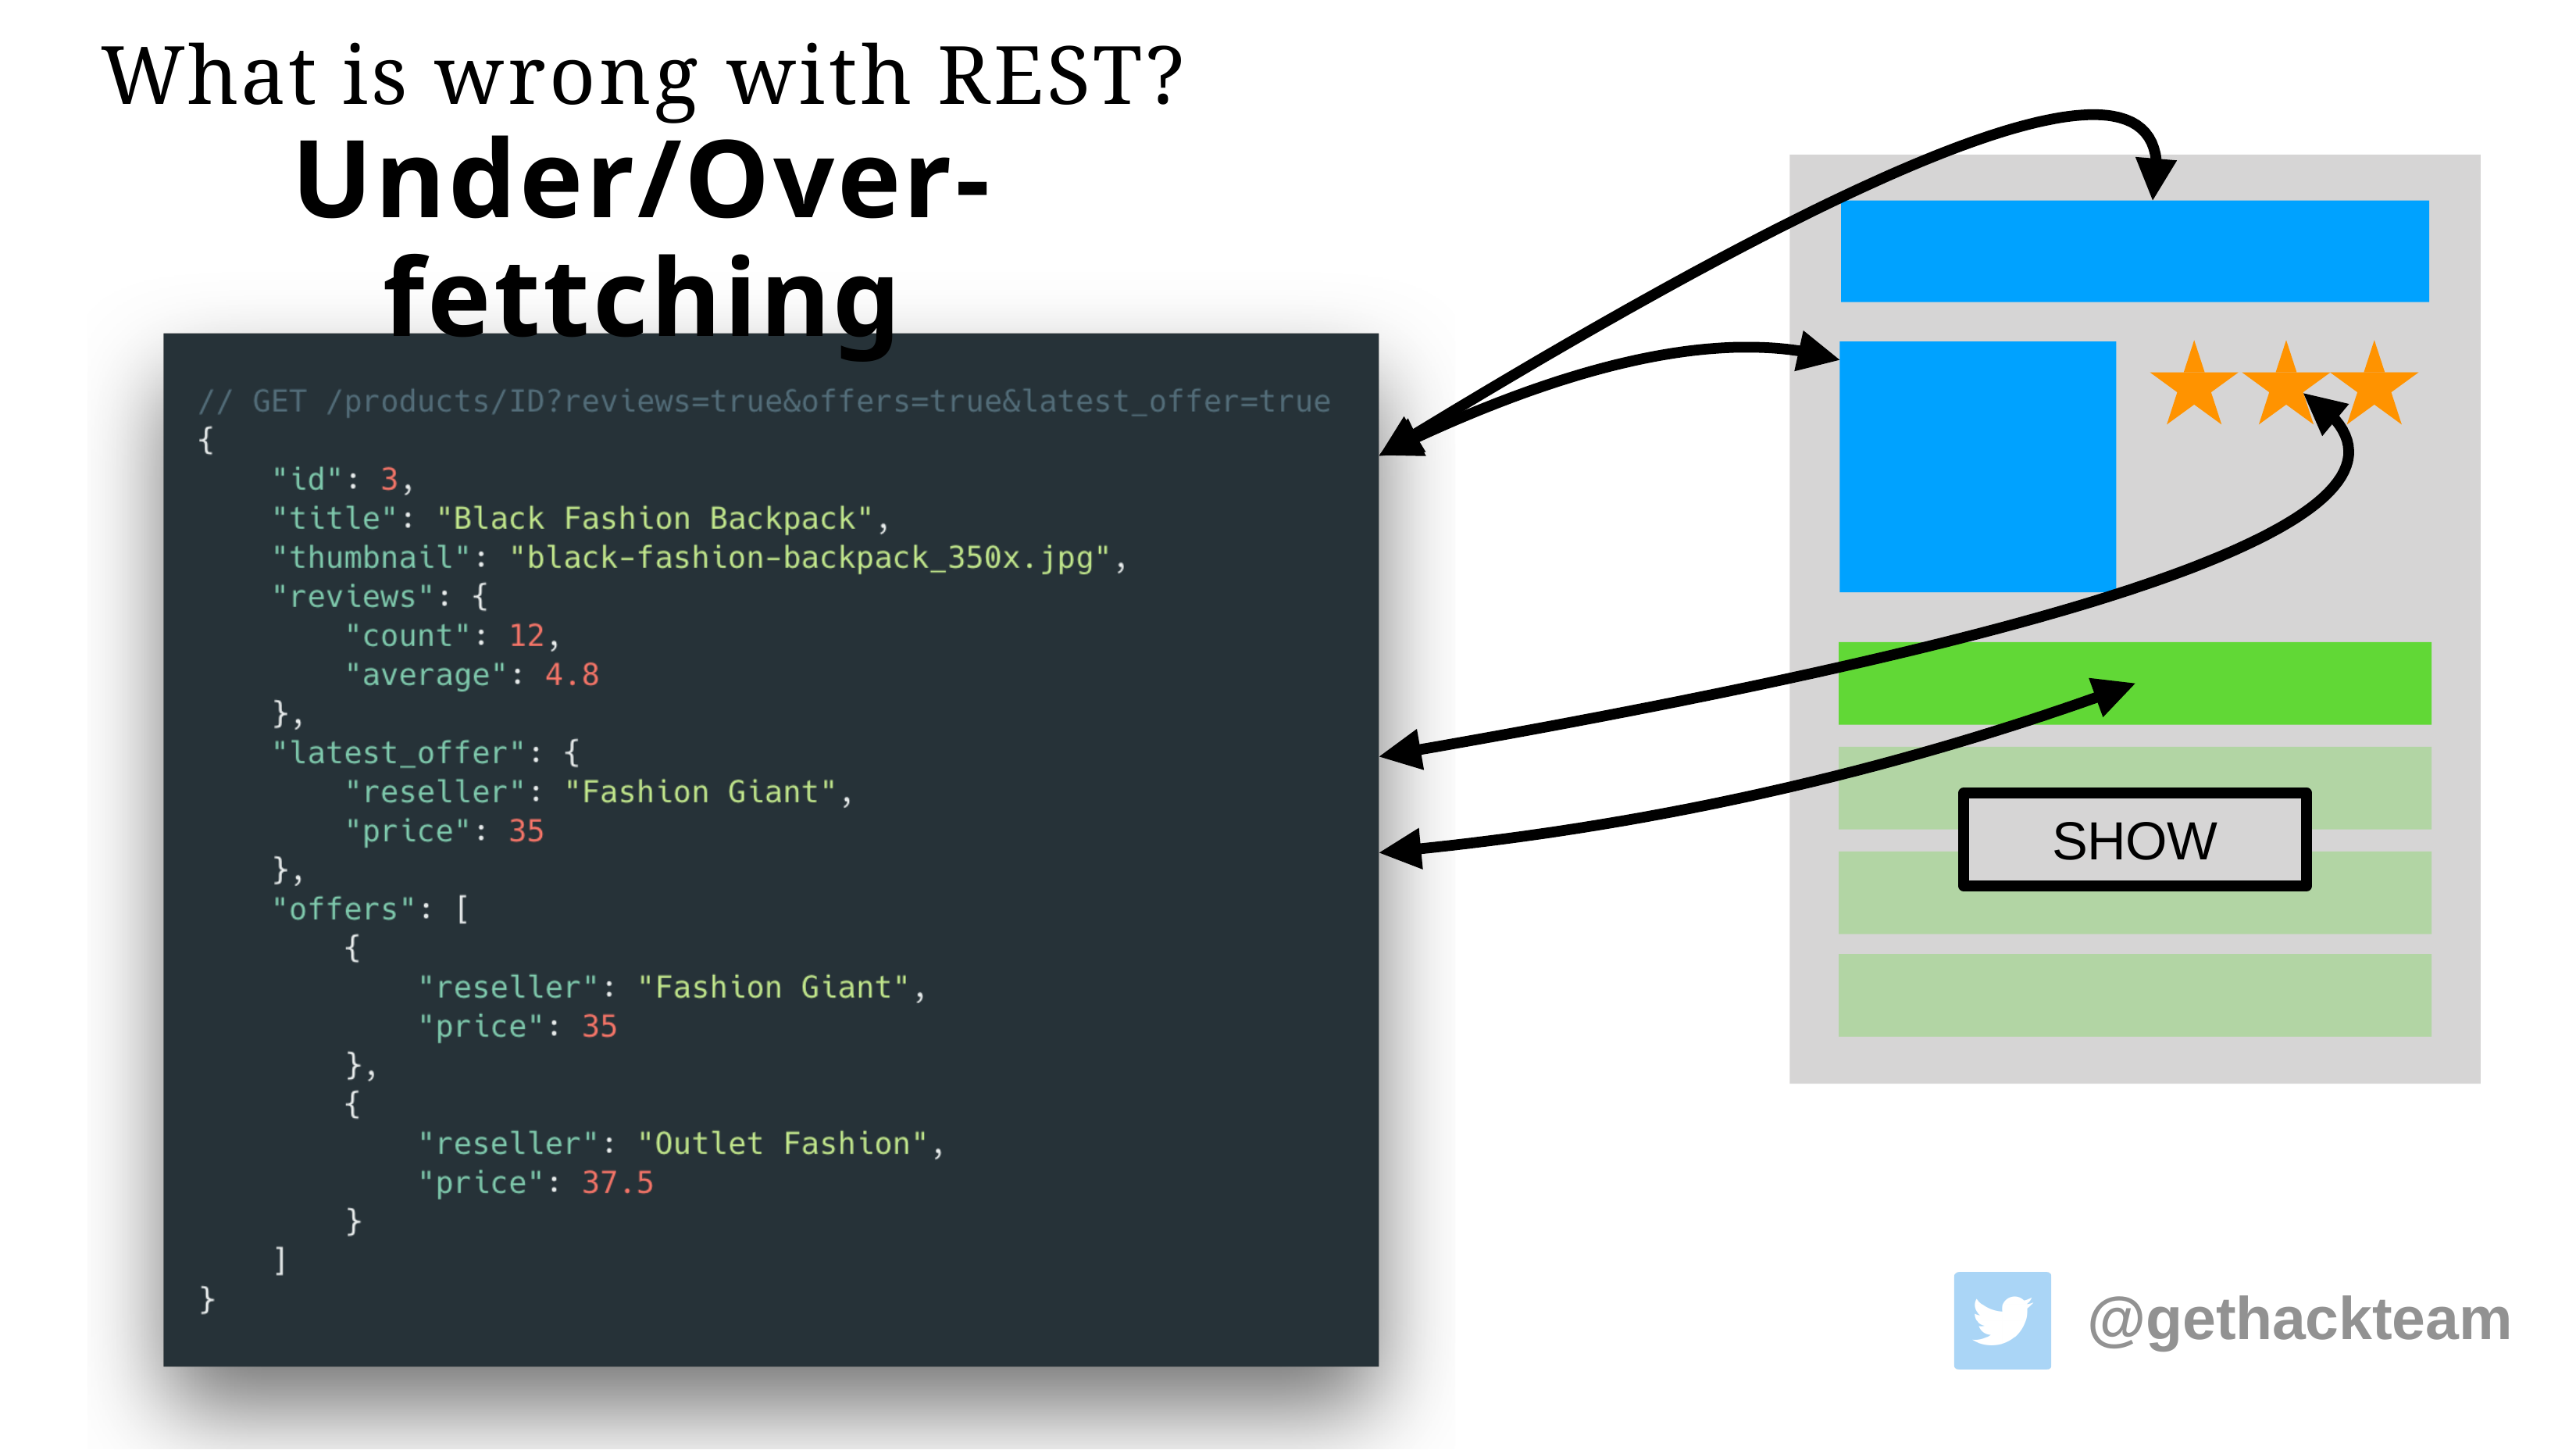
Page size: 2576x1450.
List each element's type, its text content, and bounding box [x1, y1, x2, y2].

text_box [2150, 340, 2239, 425]
text_box [1421, 420, 2349, 750]
text_box [87, 211, 1456, 1449]
text_box [1839, 851, 2432, 934]
text_box [1839, 746, 2432, 830]
text_box [2089, 677, 2135, 718]
text_box SHOW [2050, 805, 2220, 871]
text_box [2135, 156, 2178, 201]
text_box [2303, 393, 2349, 437]
text_box [1422, 697, 2096, 849]
text_box [1794, 330, 1840, 372]
text_box [1953, 1272, 2052, 1370]
footer @gethackteam [2085, 1278, 2516, 1450]
text_box [1841, 200, 2430, 302]
title What is wrong with REST? Under/Over-fettching [69, 31, 1215, 358]
text_box [1839, 954, 2432, 1037]
text_box [1415, 114, 2157, 435]
text_box [1789, 154, 2481, 1084]
text_box [1839, 341, 2117, 593]
text_box [1379, 827, 1423, 870]
text_box [1839, 641, 2432, 725]
text_box [1379, 416, 1426, 456]
text_box [1379, 728, 1425, 770]
text_box [1395, 452, 1426, 456]
text_box [1963, 793, 2307, 886]
text_box [1418, 347, 1799, 438]
text_box [2242, 340, 2419, 425]
